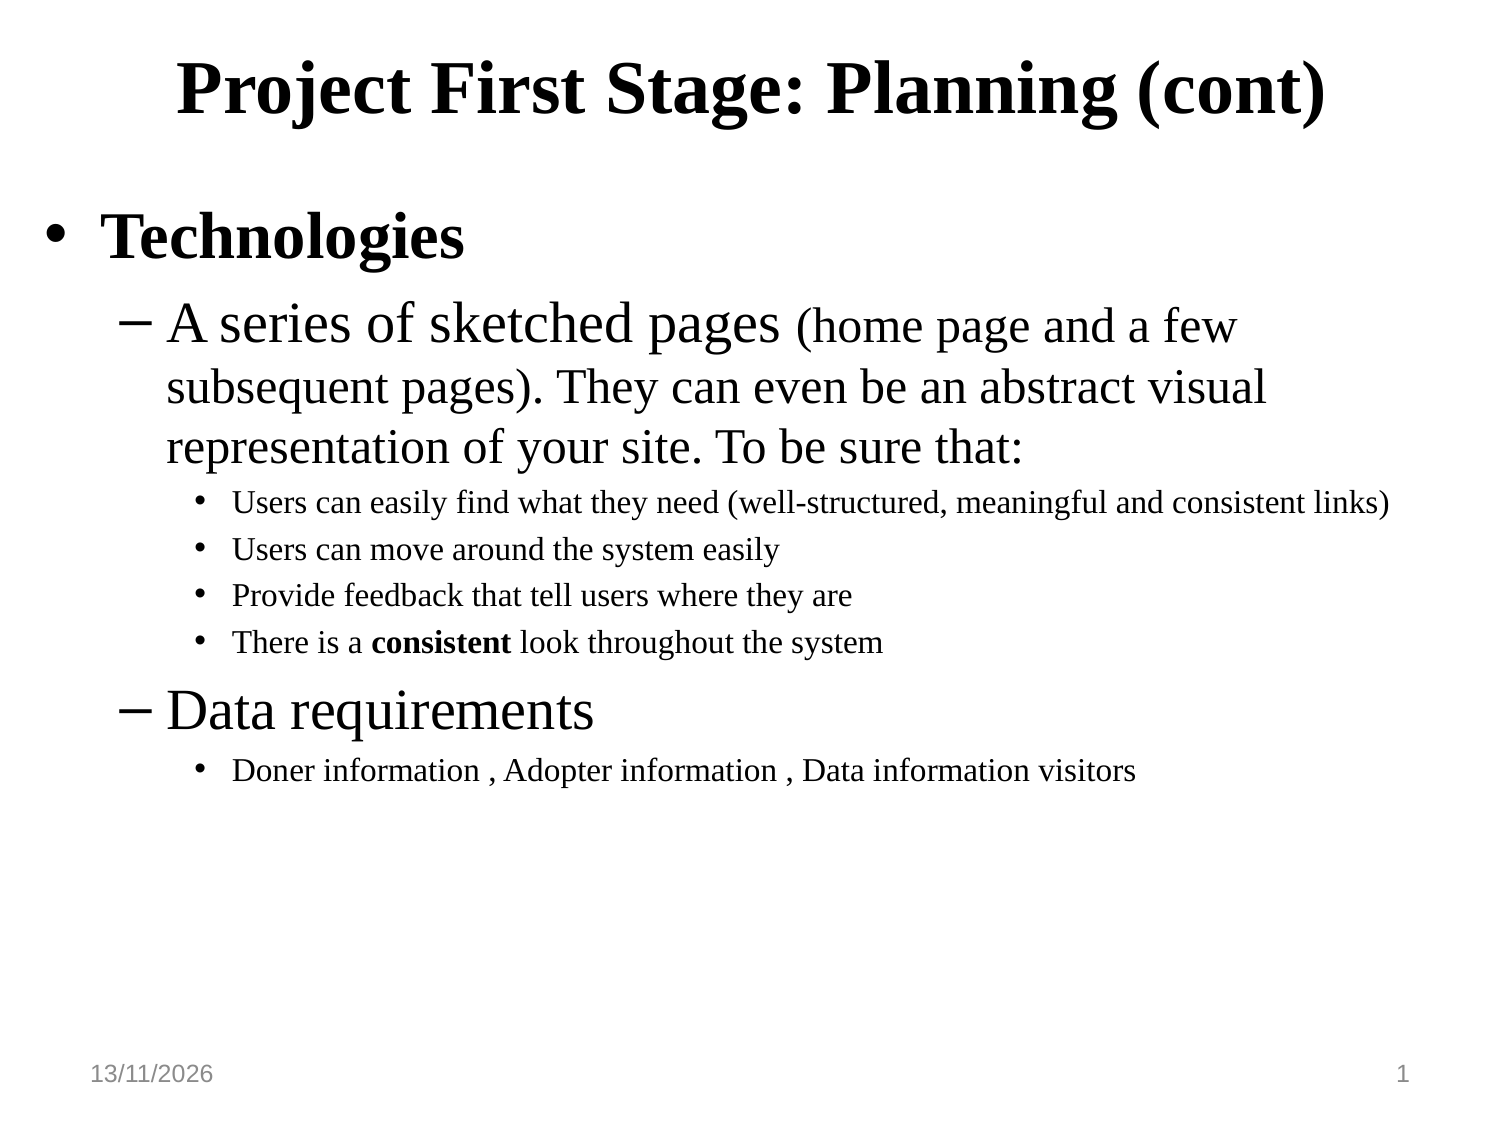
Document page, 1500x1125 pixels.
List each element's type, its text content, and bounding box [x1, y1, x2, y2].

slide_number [75, 1042, 425, 1103]
title Project First Stage: Planning (cont) [76, 0, 1427, 167]
slide_number 1 [1074, 1042, 1425, 1103]
list Technologies A series of sketched pages (home page and a few subsequent pages). They can even be an abstract visual representation of your site. To be sure that: Users can easily find what they need (well-structured, meaningful and consistent links) Users can move around the system easily Provide feedback that tell users where they are There is a consistent look throughout the system Data requirements Doner information , Adopter information , Data information visitors [29, 184, 1477, 1030]
